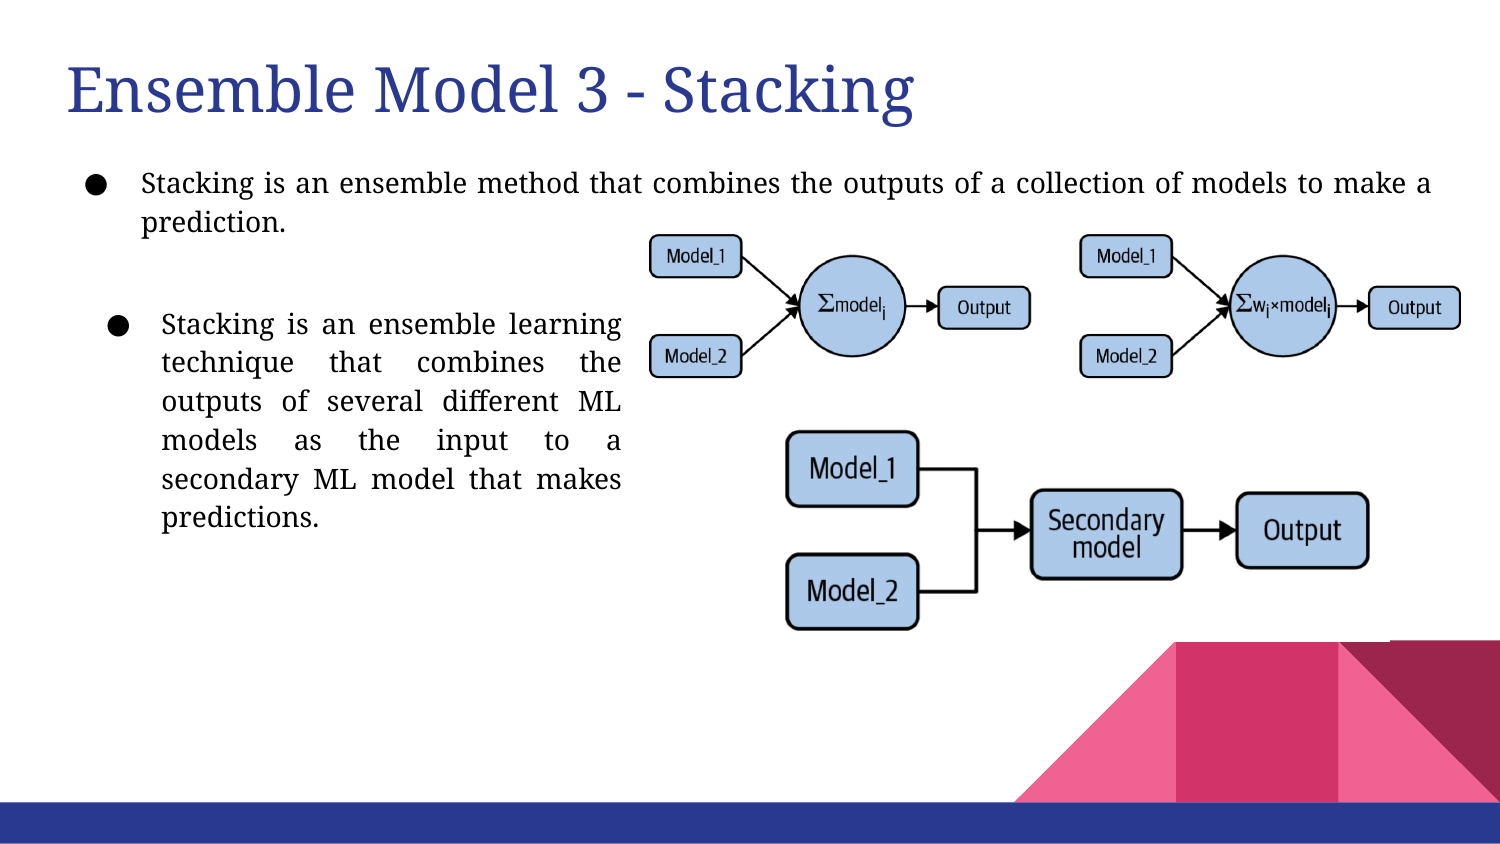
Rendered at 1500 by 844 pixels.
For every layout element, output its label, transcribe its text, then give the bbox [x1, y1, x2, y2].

title Ensemble Model 3 - Stacking [51, 34, 961, 135]
list Stacking is an ensemble method that combines the outputs of a collection of models to make a prediction. [51, 145, 1449, 779]
picture [749, 416, 1390, 642]
picture [637, 219, 1474, 394]
text_box Stacking is an ensemble learning technique that combines the outputs of several different ML models as the input to a secondary ML model that makes predictions. [71, 286, 638, 773]
